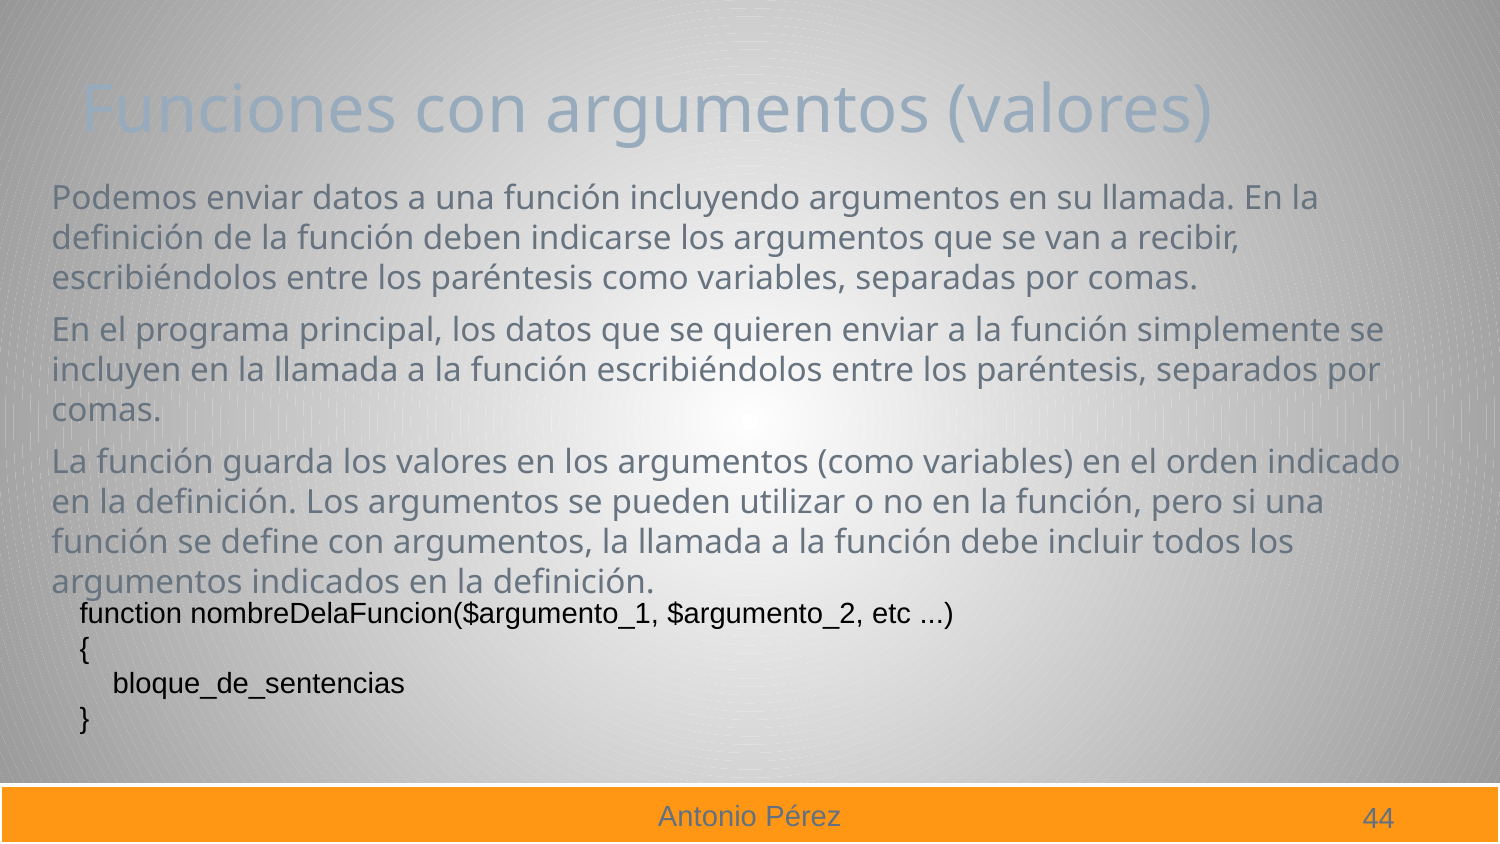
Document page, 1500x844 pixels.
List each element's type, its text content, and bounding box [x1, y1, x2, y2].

title Funciones con argumentos (valores) [64, 20, 1318, 160]
text_box function nombreDelaFuncion($argumento_1, $argumento_2, etc ...) { bloque_de_sentencias } [64, 587, 983, 742]
slide_number 44 [1347, 792, 1438, 844]
list Podemos enviar datos a una función incluyendo argumentos en su llamada. En la definición de la función deben indicarse los argumentos que se van a recibir, escribiéndolos entre los paréntesis como variables, separadas por comas. En el programa principal, los datos que se quieren enviar a la función simplemente se incluyen en la llamada a la función escribiéndolos entre los paréntesis, separados por comas. La función guarda los valores en los argumentos (como variables) en el orden indicado en la definición. Los argumentos se pueden utilizar o no en la función, pero si una función se define con argumentos, la llamada a la función debe incluir todos los argumentos indicados en la definición. [17, 160, 1447, 744]
